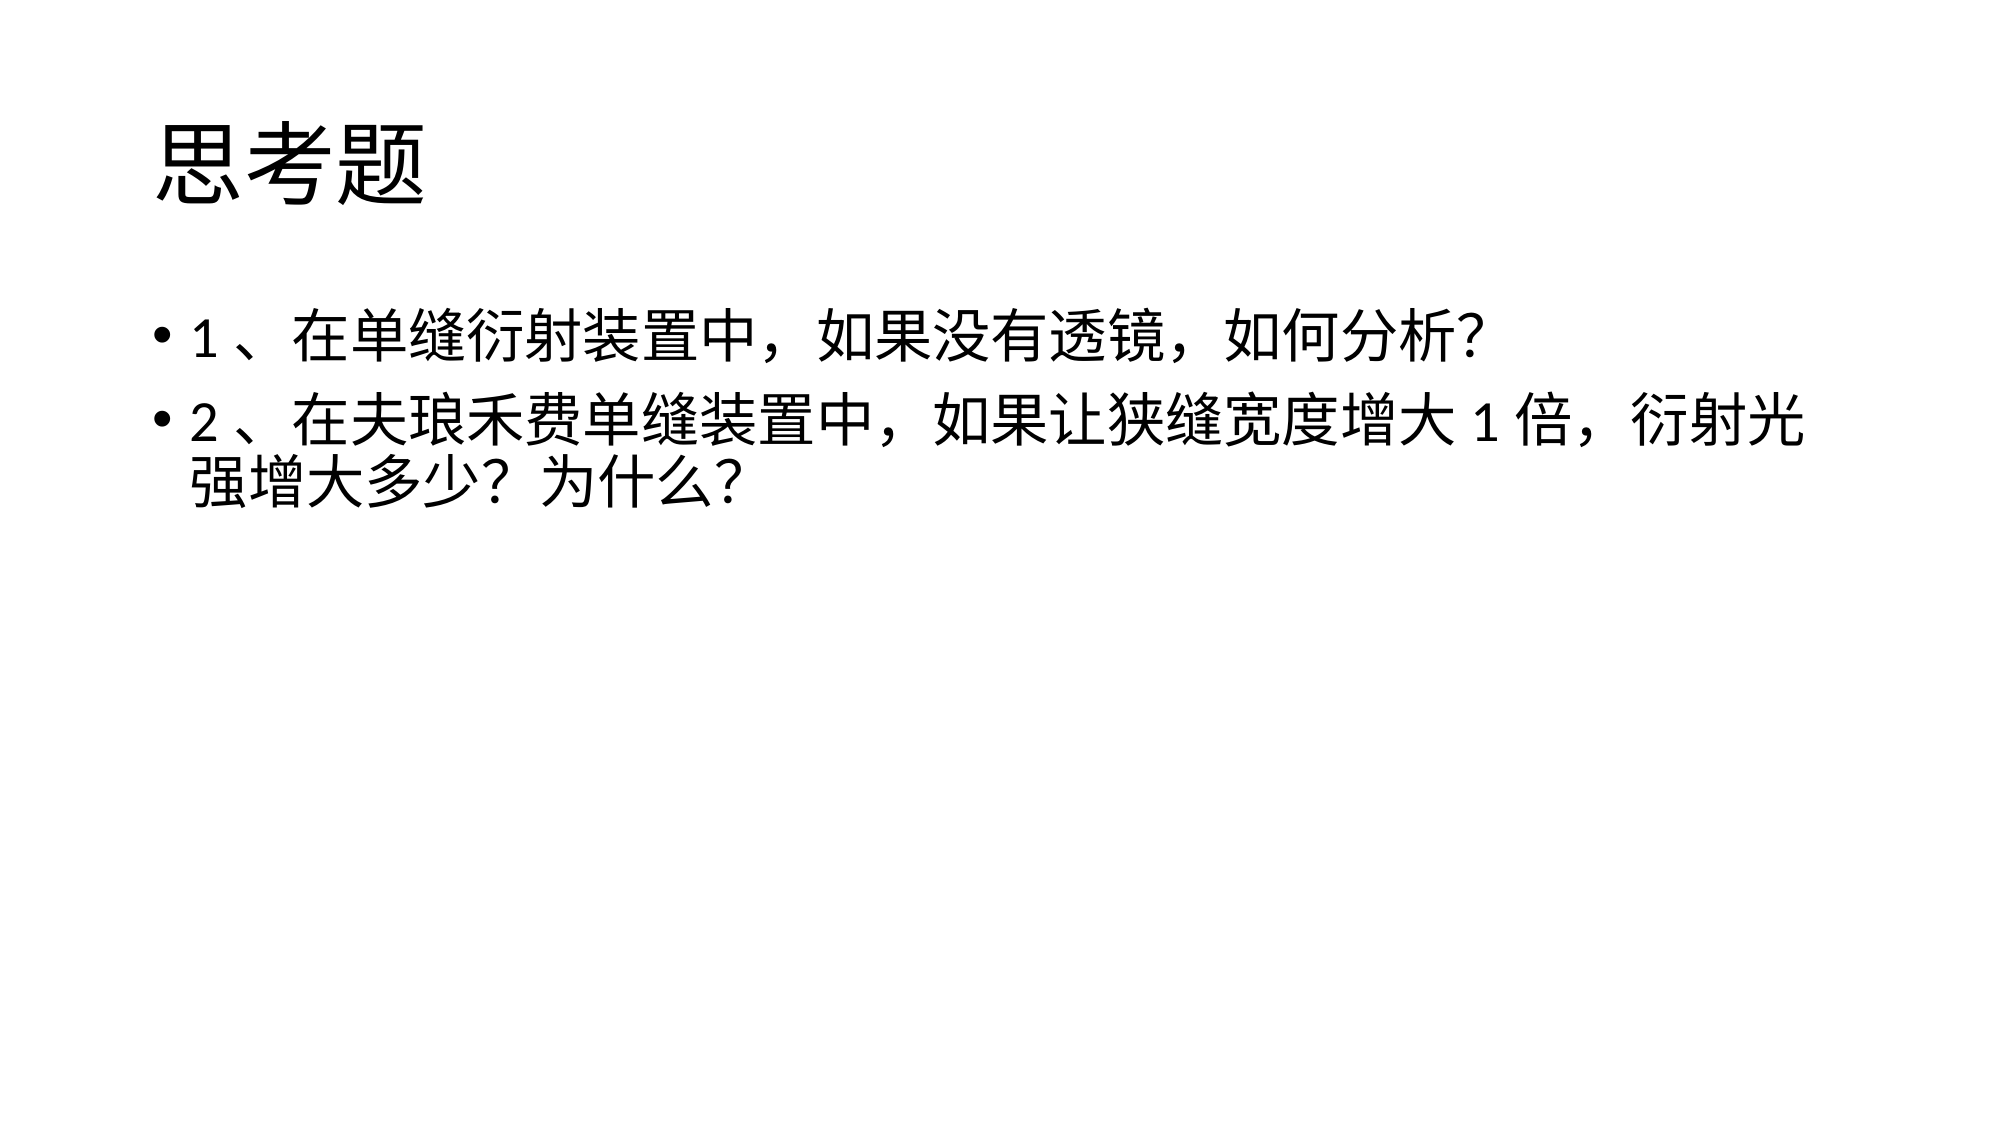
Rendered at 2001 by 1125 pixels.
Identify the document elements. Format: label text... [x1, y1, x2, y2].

list 1、在单缝衍射装置中，如果没有透镜，如何分析？ 2、在夫琅禾费单缝装置中，如果让狭缝宽度增大1倍，衍射光强增大多少？为什么？ [137, 299, 1863, 1014]
title 思考题 [137, 59, 1863, 278]
